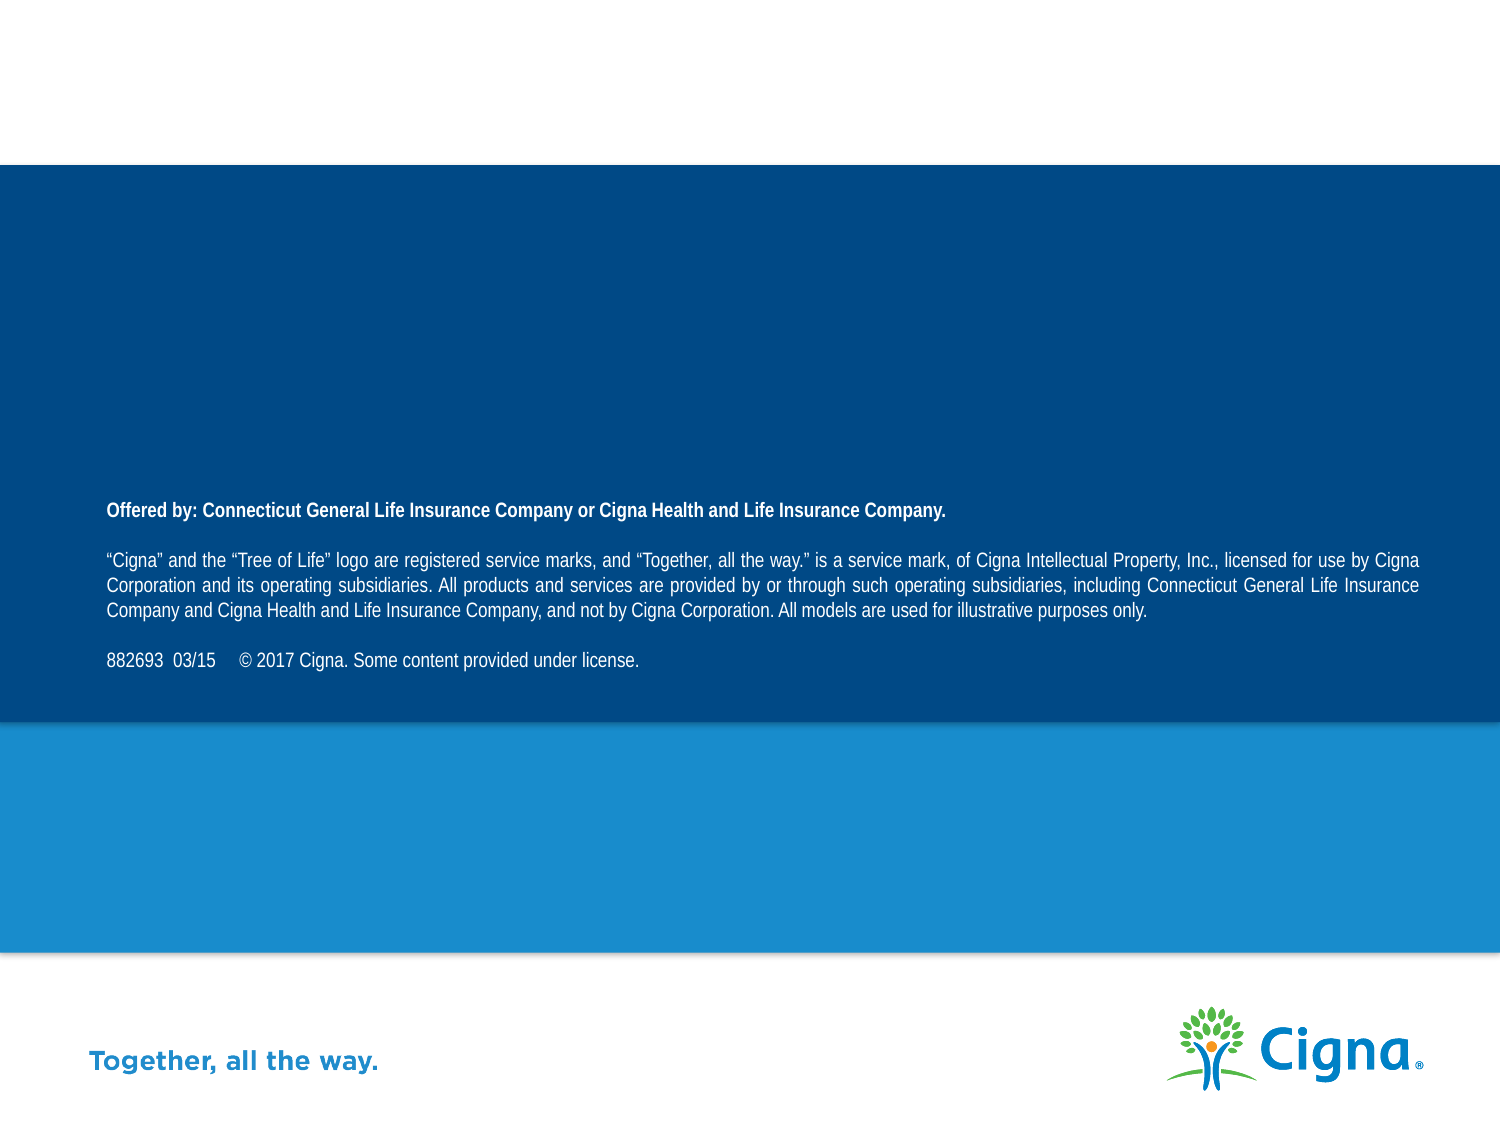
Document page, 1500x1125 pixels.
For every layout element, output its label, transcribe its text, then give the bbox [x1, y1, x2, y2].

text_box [1166, 1006, 1424, 1091]
text_box Offered by: Connecticut General Life Insurance Company or Cigna Health and Life Insurance Company. “Cigna” and the “Tree of Life” logo are registered service marks, and “Together, all the way.” is a service mark, of Cigna Intellectual Property, Inc., licensed for use by Cigna Corporation and its operating subsidiaries. All products and services are provided by or through such operating subsidiaries, including Connecticut General Life Insurance Company and Cigna Health and Life Insurance Company, and not by Cigna Corporation. All models are used for illustrative purposes only. 882693 03/15 © 2017 Cigna. Some content provided under license. [91, 489, 1436, 680]
picture [50, 1002, 433, 1118]
